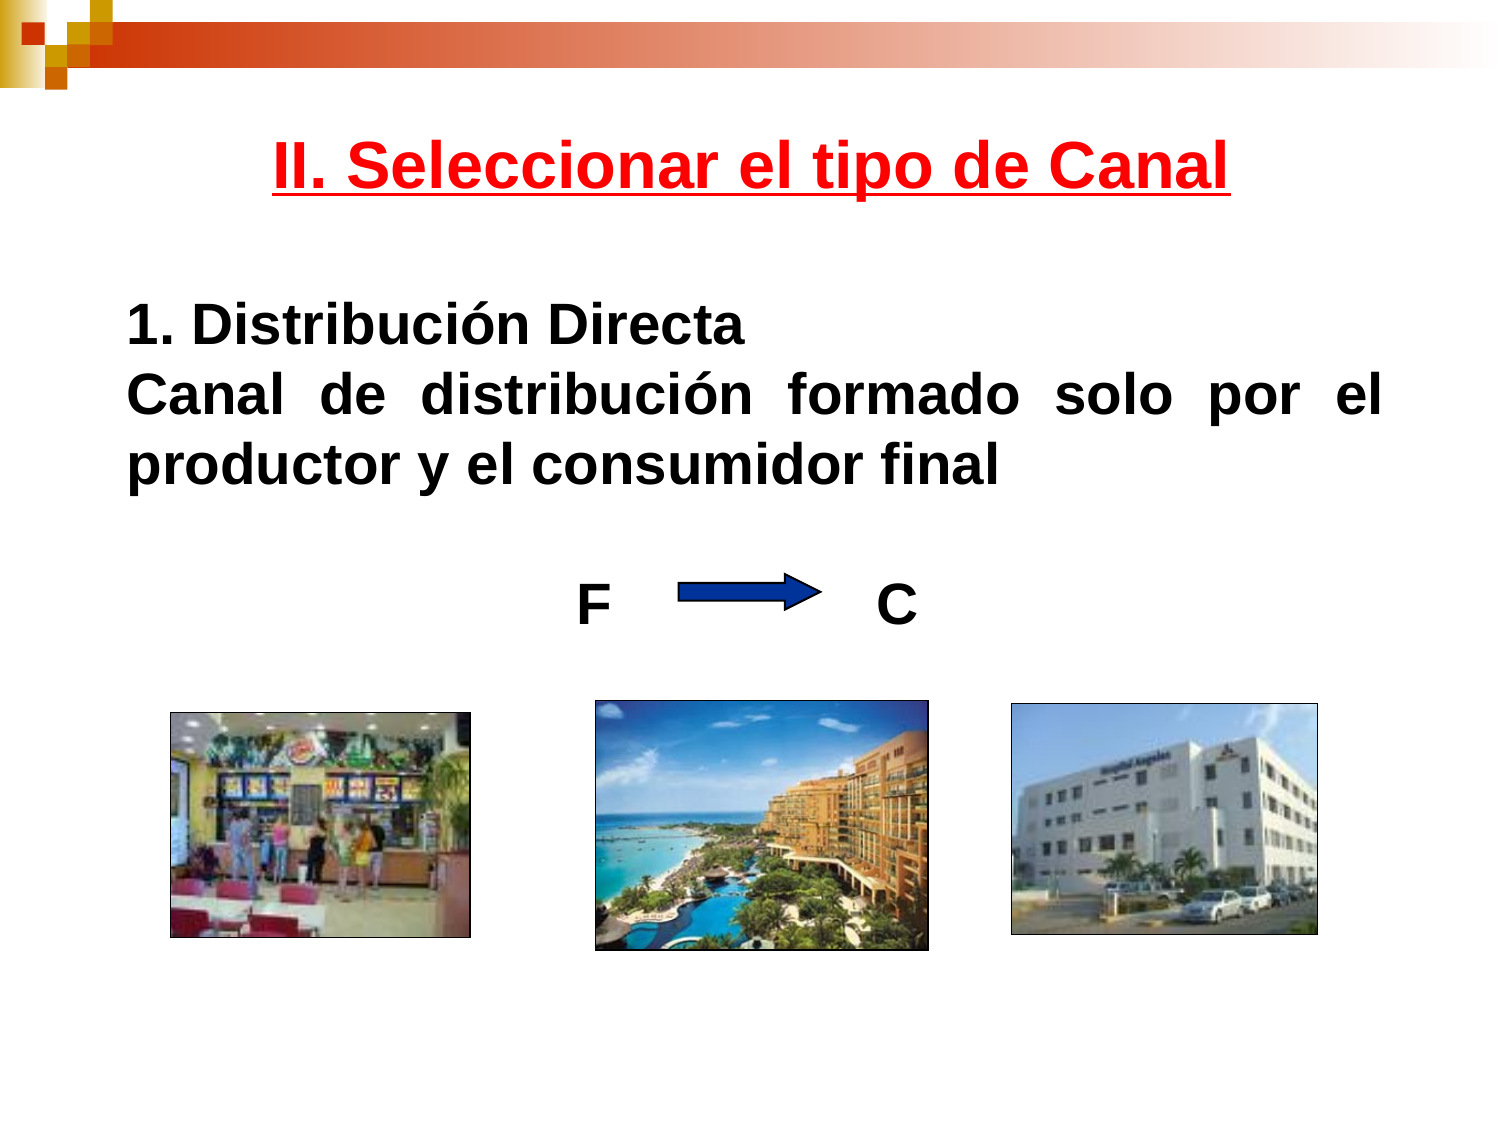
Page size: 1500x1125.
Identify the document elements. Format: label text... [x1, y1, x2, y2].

picture [596, 700, 928, 950]
text_box II. Seleccionar el tipo de Canal [257, 114, 1290, 210]
picture [1012, 703, 1318, 934]
text_box [678, 574, 821, 610]
picture [170, 712, 470, 937]
text_box 1. Distribución Directa Canal de distribución formado solo por el productor y el consumidor final F C [112, 278, 1400, 893]
